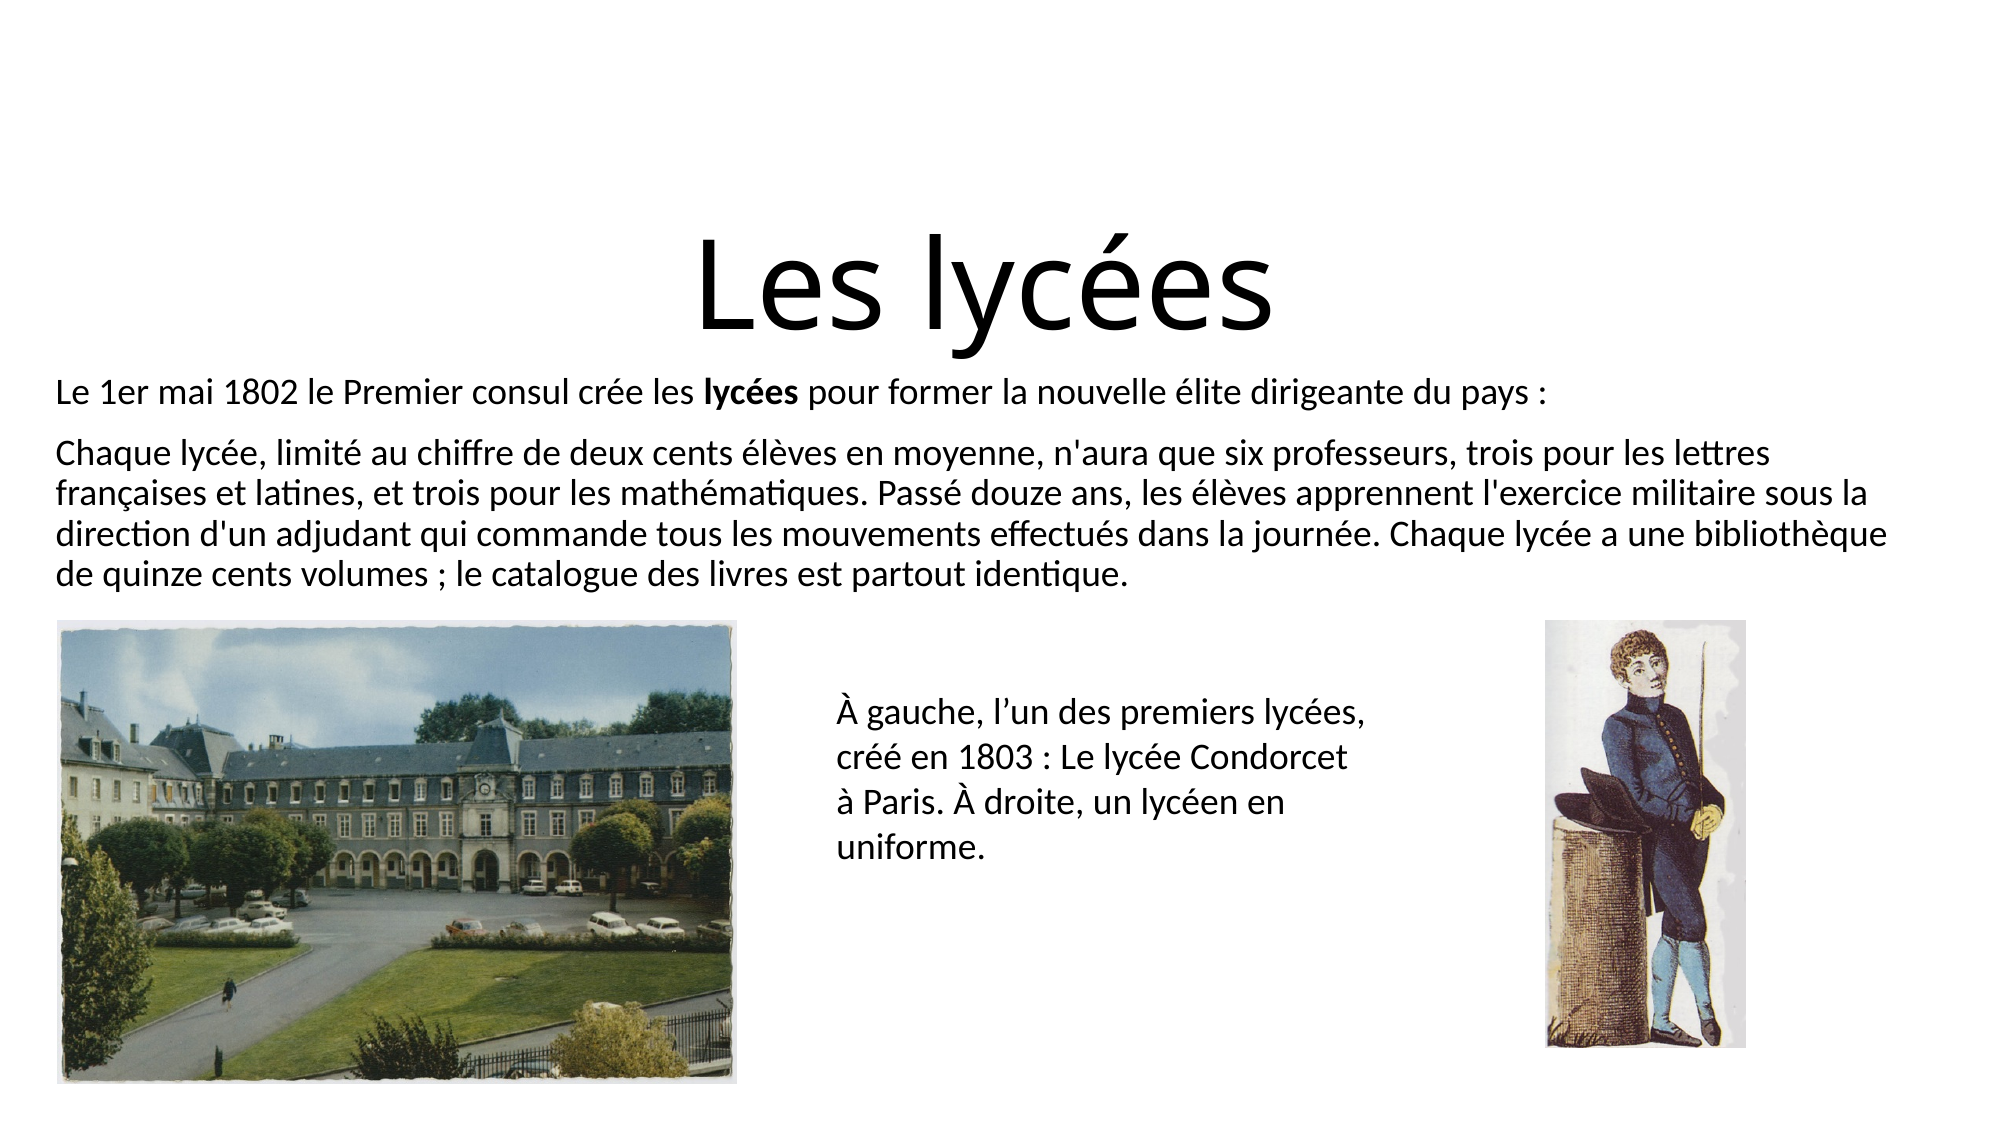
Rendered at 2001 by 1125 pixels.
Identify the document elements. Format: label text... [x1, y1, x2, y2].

picture [57, 620, 737, 1084]
text_box À gauche, l’un des premiers lycées, créé en 1803 : Le lycée Condorcet à Paris. À droite, un lycéen en uniforme. [821, 679, 1390, 875]
title Les lycées [249, 184, 1750, 364]
picture [1545, 619, 1746, 1048]
subtitle Le 1er mai 1802 le Premier consul crée les lycées pour former la nouvelle élite dirigeante du pays : Chaque lycée, limité au chiffre de deux cents élèves en moyenne, n'aura que six professeurs, trois pour les lettres françaises et latines, et trois pour les mathématiques. Passé douze ans, les élèves apprennent l'exercice militaire sous la direction d'un adjudant qui commande tous les mouvements effectués dans la journée. Chaque lycée a une bibliothèque de quinze cents volumes ; le catalogue des livres est partout identique. [40, 364, 1922, 589]
